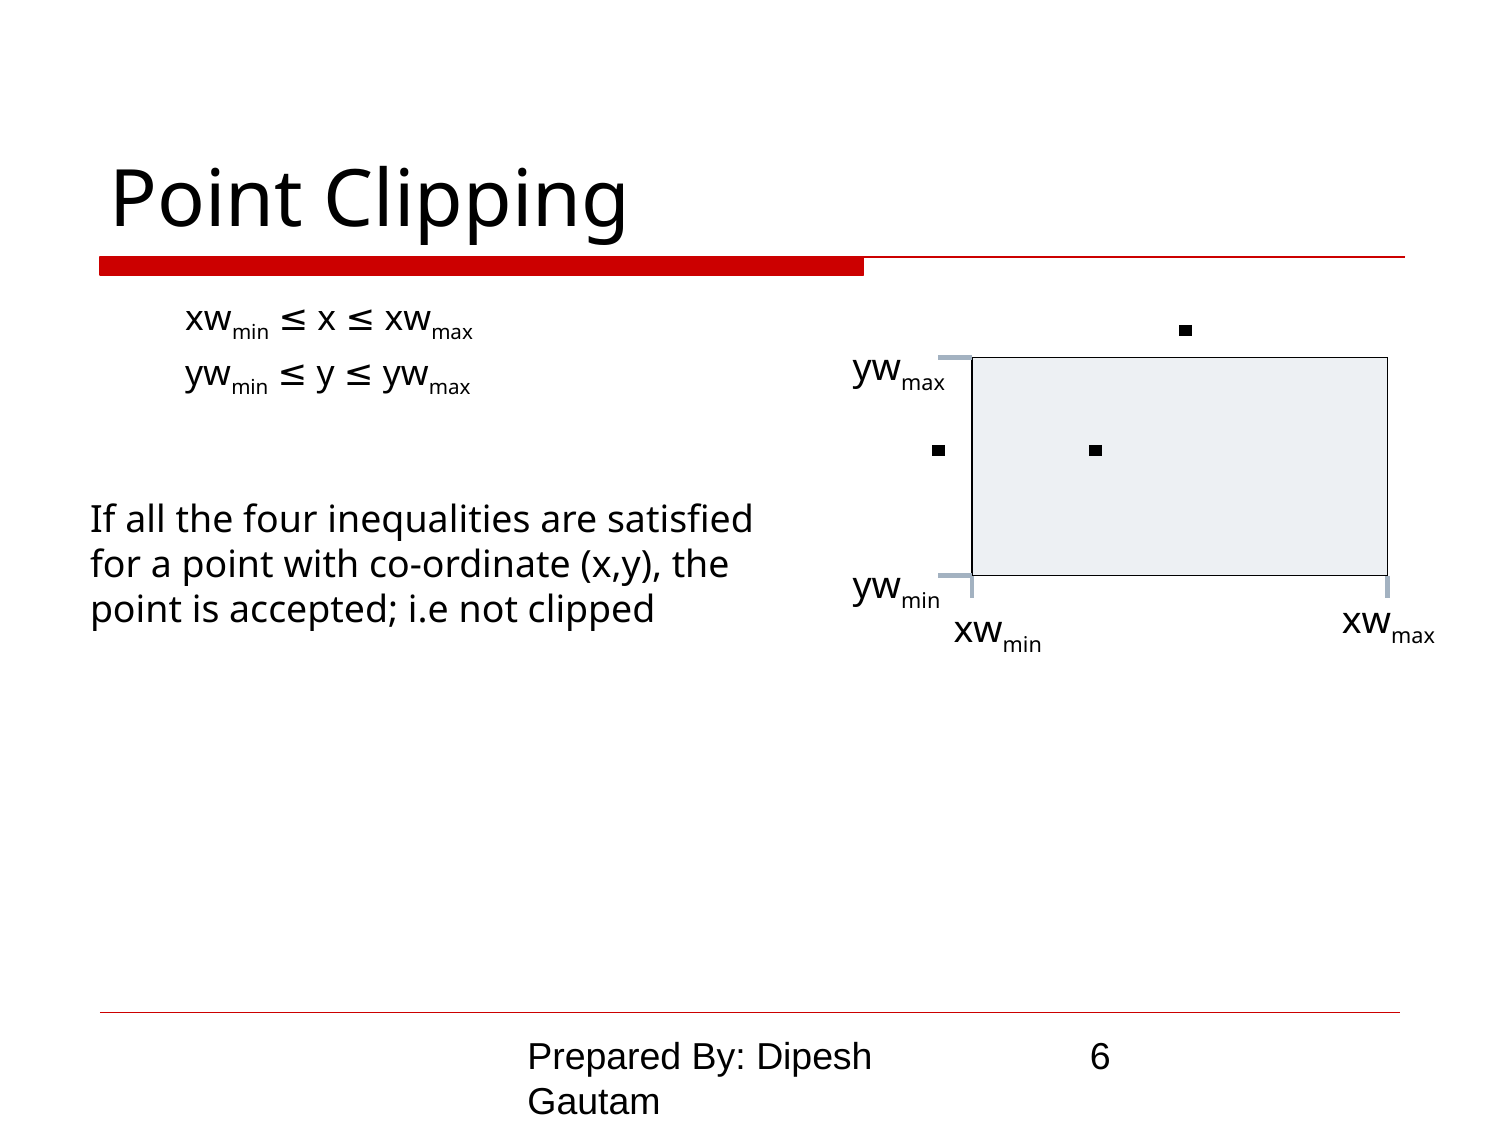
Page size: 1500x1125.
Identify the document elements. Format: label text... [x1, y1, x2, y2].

footer Prepared By: Dipesh Gautam [512, 1024, 988, 1103]
title Point Clipping [94, 50, 1407, 250]
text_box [837, 324, 1465, 658]
text_box If all the four inequalities are satisfied for a point with co-ordinate (x,y), the point is accepted; i.e not clipped [75, 487, 800, 638]
list xwmin ≤ x ≤ xwmax ywmin ≤ y ≤ ywmax [92, 287, 1406, 988]
slide_number ‹#› [1074, 1024, 1400, 1103]
